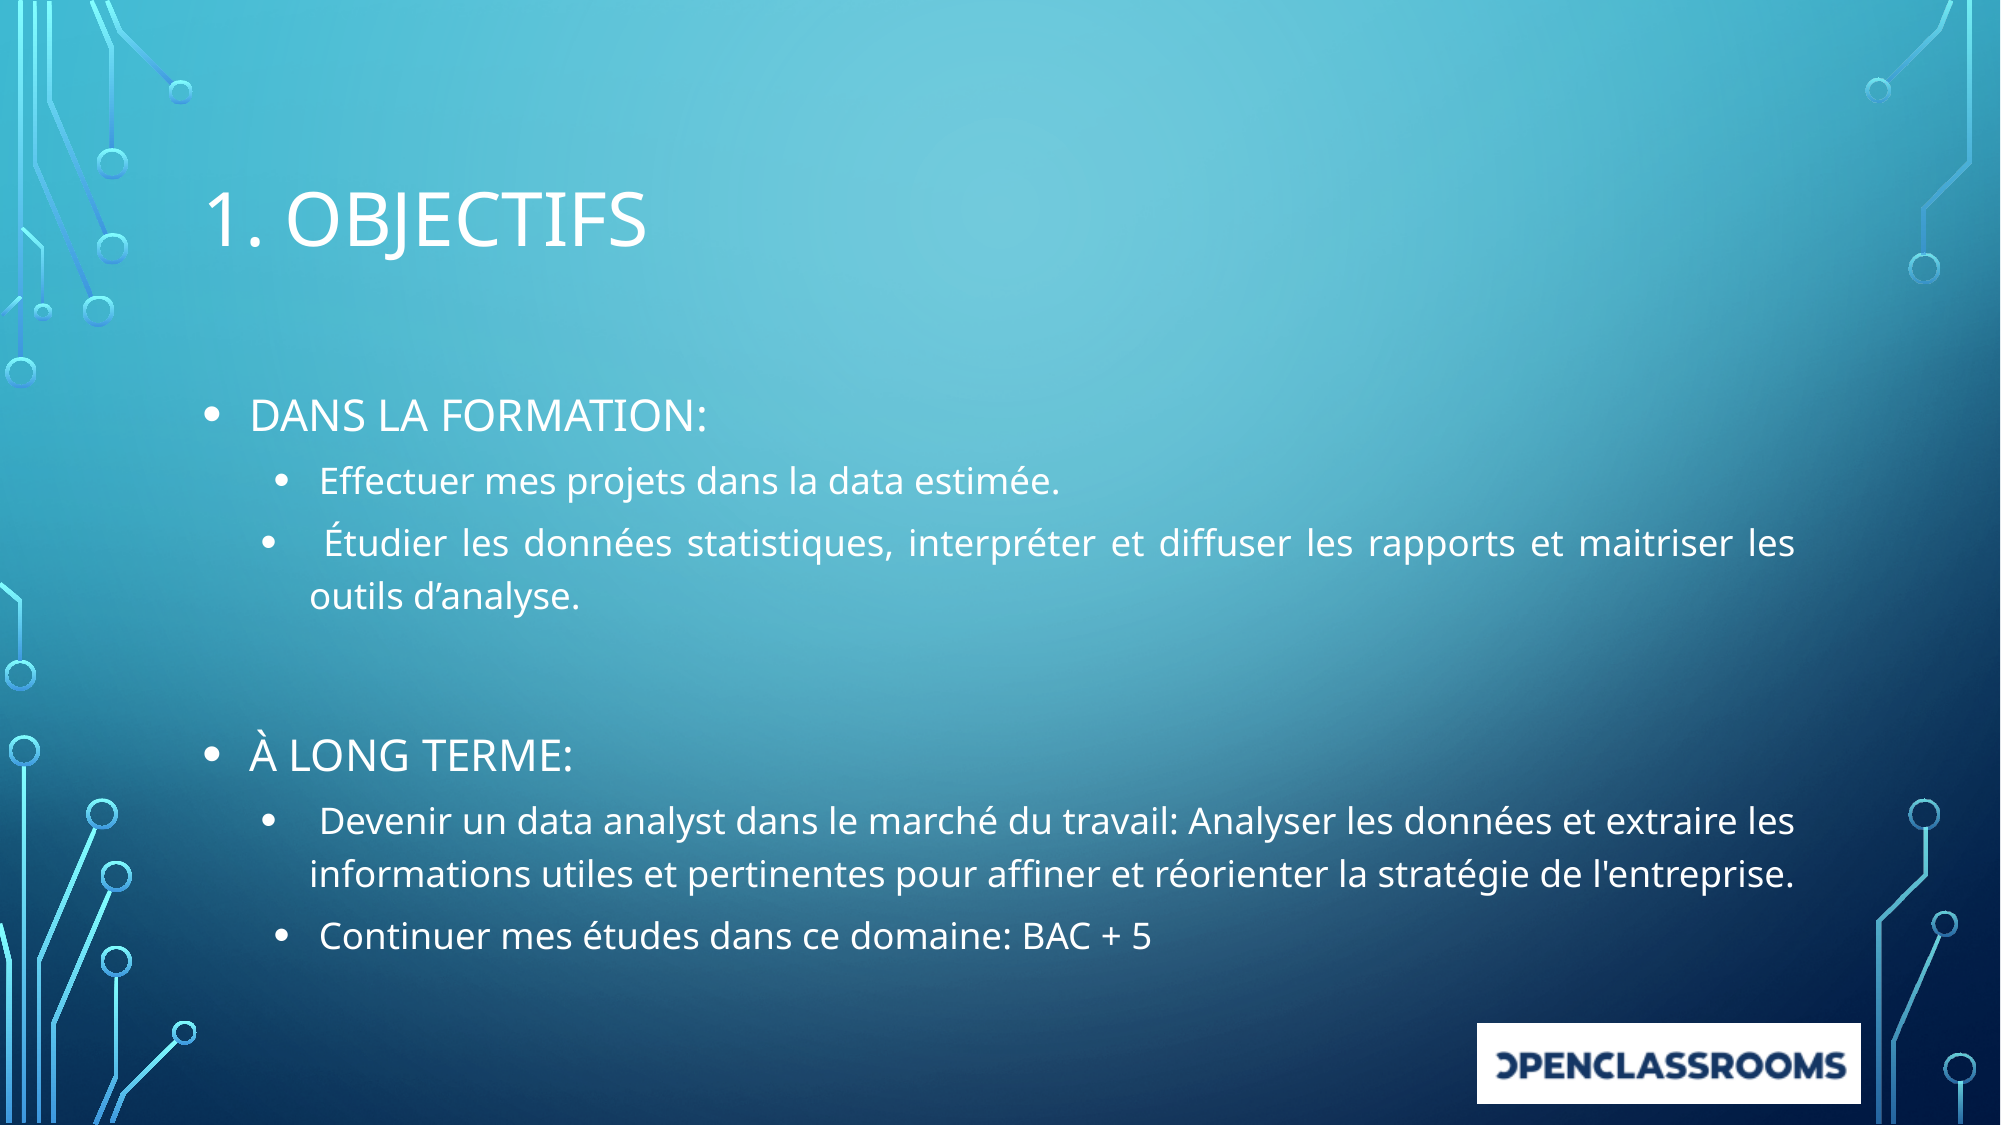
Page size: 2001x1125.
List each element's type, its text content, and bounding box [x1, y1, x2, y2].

list DANS LA FORMATION: Effectuer mes projets dans la data estimée. Étudier les données statistiques, interpréter et diffuser les rapports et maitriser les outils d’analyse. À LONG TERME: Devenir un data analyst dans le marché du travail: Analyser les données et extraire les informations utiles et pertinentes pour affiner et réorienter la stratégie de l'entreprise. Continuer mes études dans ce domaine: BAC + 5 [187, 369, 1813, 1002]
title 1. OBJECTIFS [187, 101, 1813, 344]
picture [1477, 1023, 1861, 1104]
